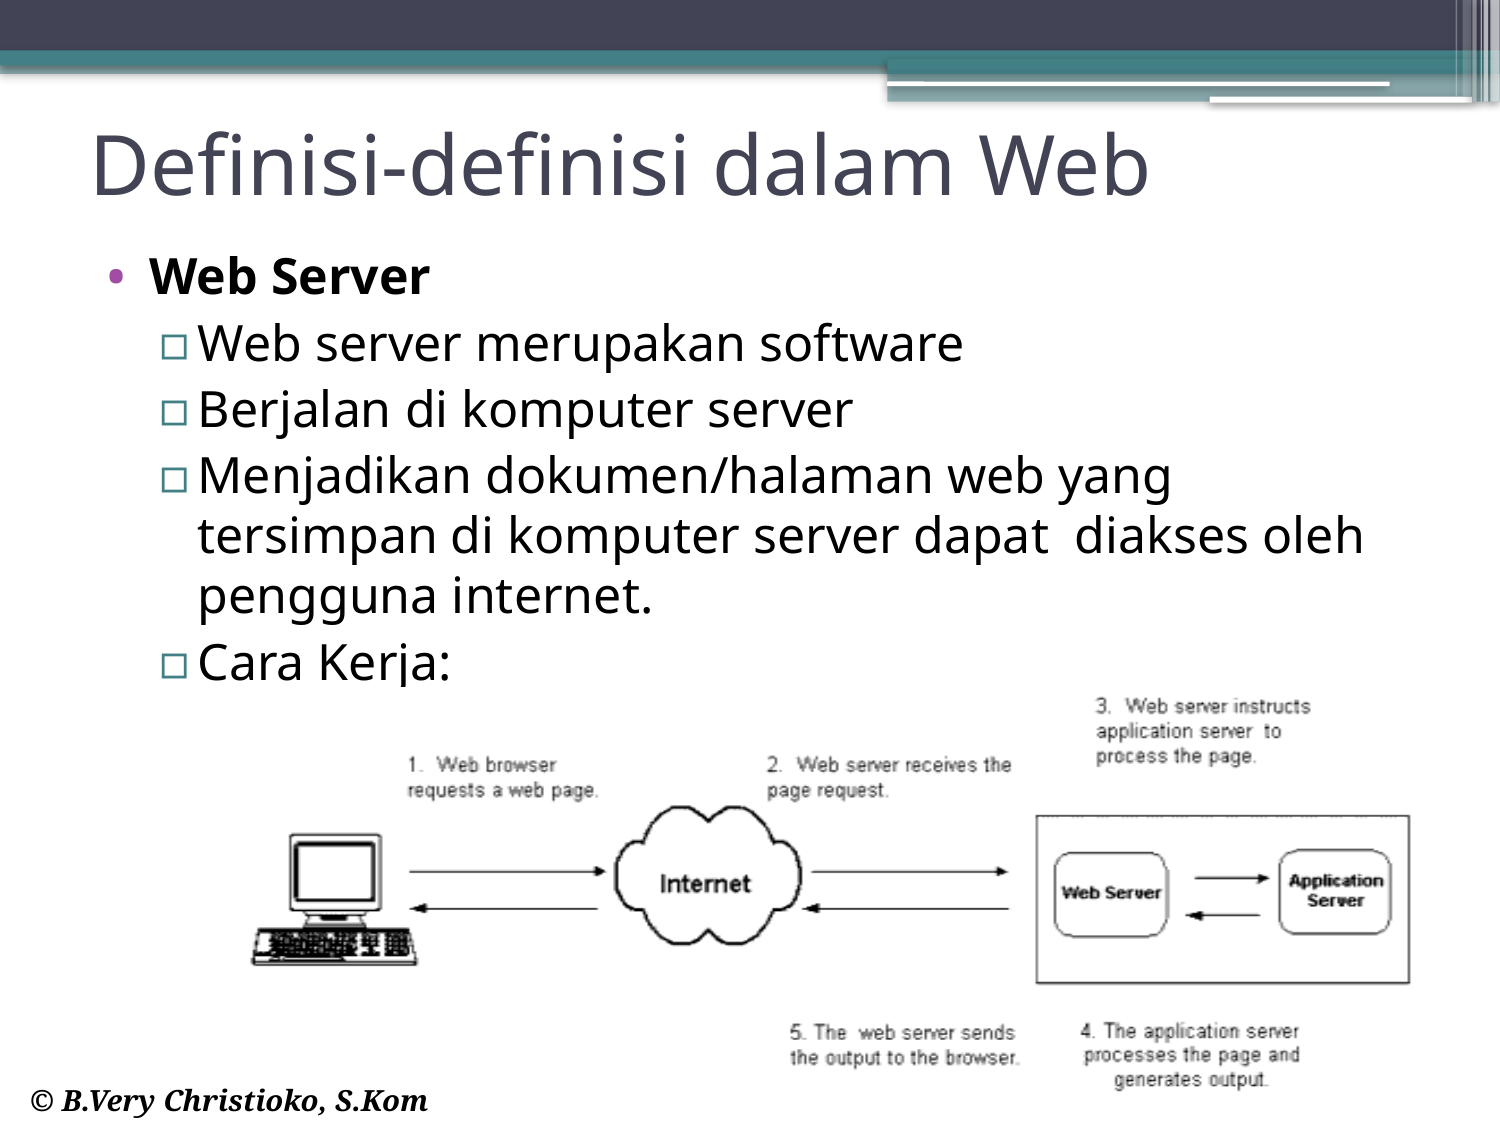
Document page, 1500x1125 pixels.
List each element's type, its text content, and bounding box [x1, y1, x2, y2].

picture [249, 687, 1414, 1125]
text_box © B.Very Christioko, S.Kom [15, 1074, 243, 1125]
title Definisi-definisi dalam Web [75, 75, 1425, 237]
list Web Server Web server merupakan software Berjalan di komputer server Menjadikan dokumen/halaman web yang tersimpan di komputer server dapat diakses oleh pengguna internet. Cara Kerja: [75, 237, 1425, 1079]
